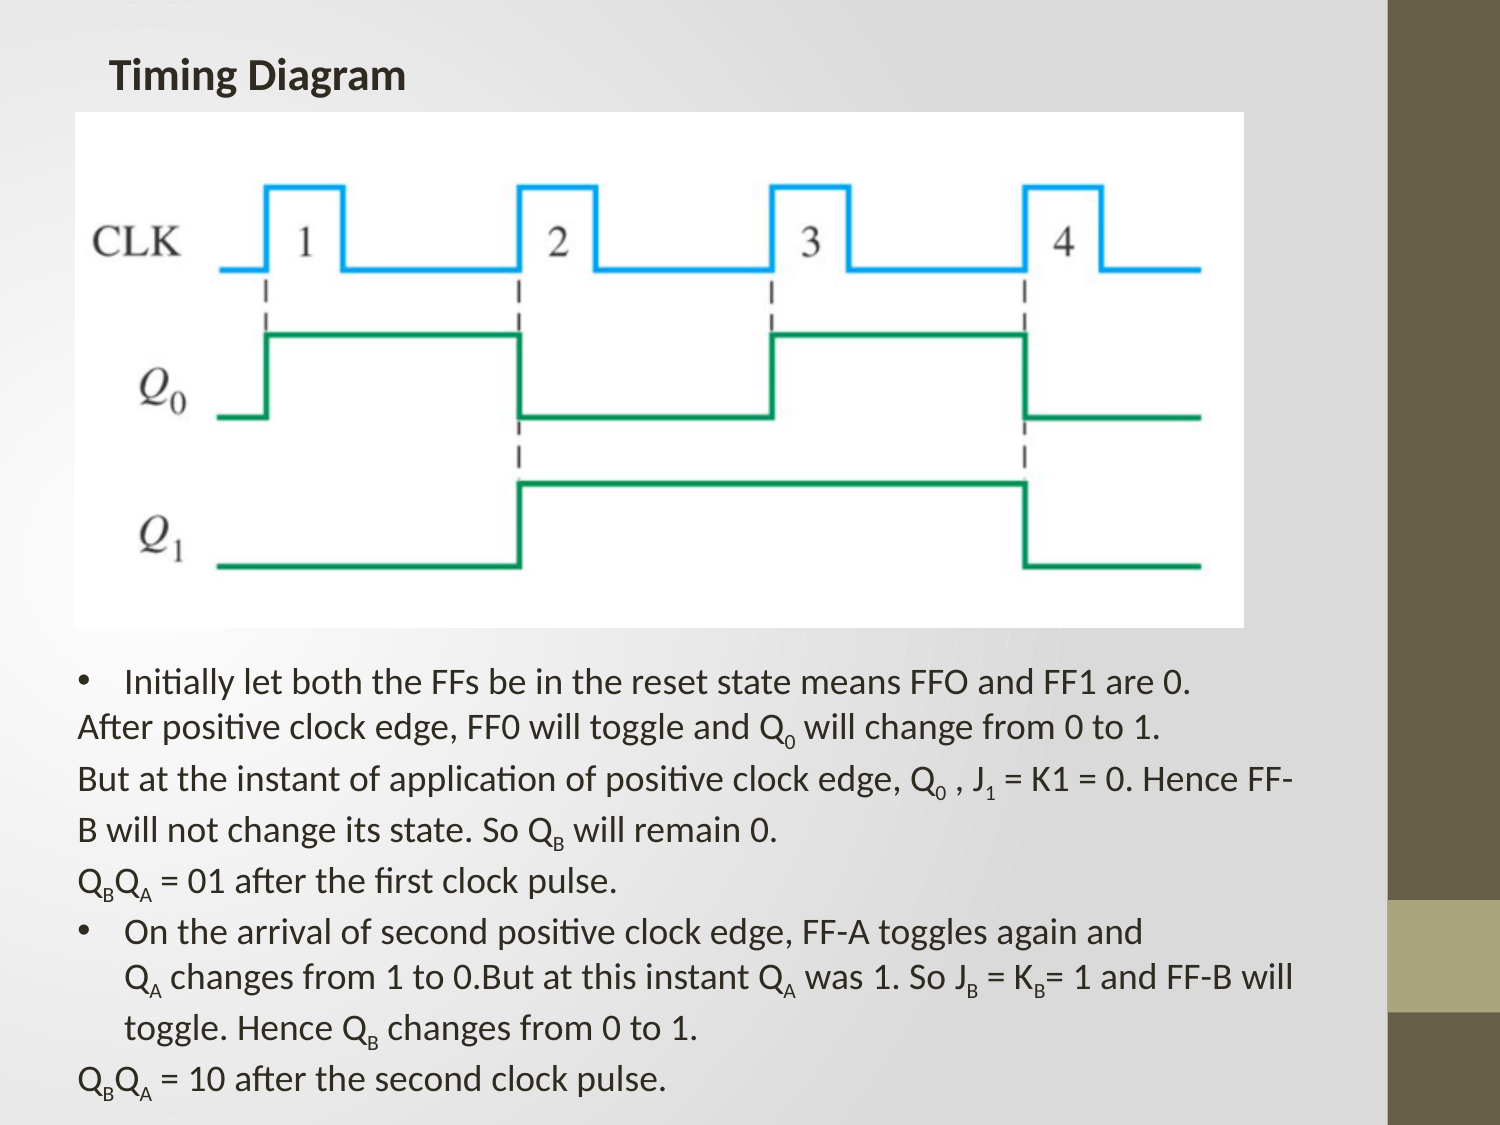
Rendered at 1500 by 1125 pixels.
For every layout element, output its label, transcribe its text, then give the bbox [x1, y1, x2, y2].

picture [74, 111, 1245, 629]
list Timing Diagram [75, 37, 1325, 1038]
text_box Initially let both the FFs be in the reset state means FFO and FF1 are 0. After positive clock edge, FF0 will toggle and Q0 will change from 0 to 1. But at the instant of application of positive clock edge, Q0 , J1 = K1 = 0. Hence FF-B will not change its state. So QB will remain 0. QBQA = 01 after the first clock pulse. On the arrival of second positive clock edge, FF-A toggles again and QA changes from 1 to 0.But at this instant QA was 1. So JB = KB= 1 and FF-B will toggle. Hence QB changes from 0 to 1. QBQA = 10 after the second clock pulse. [62, 649, 1313, 1125]
